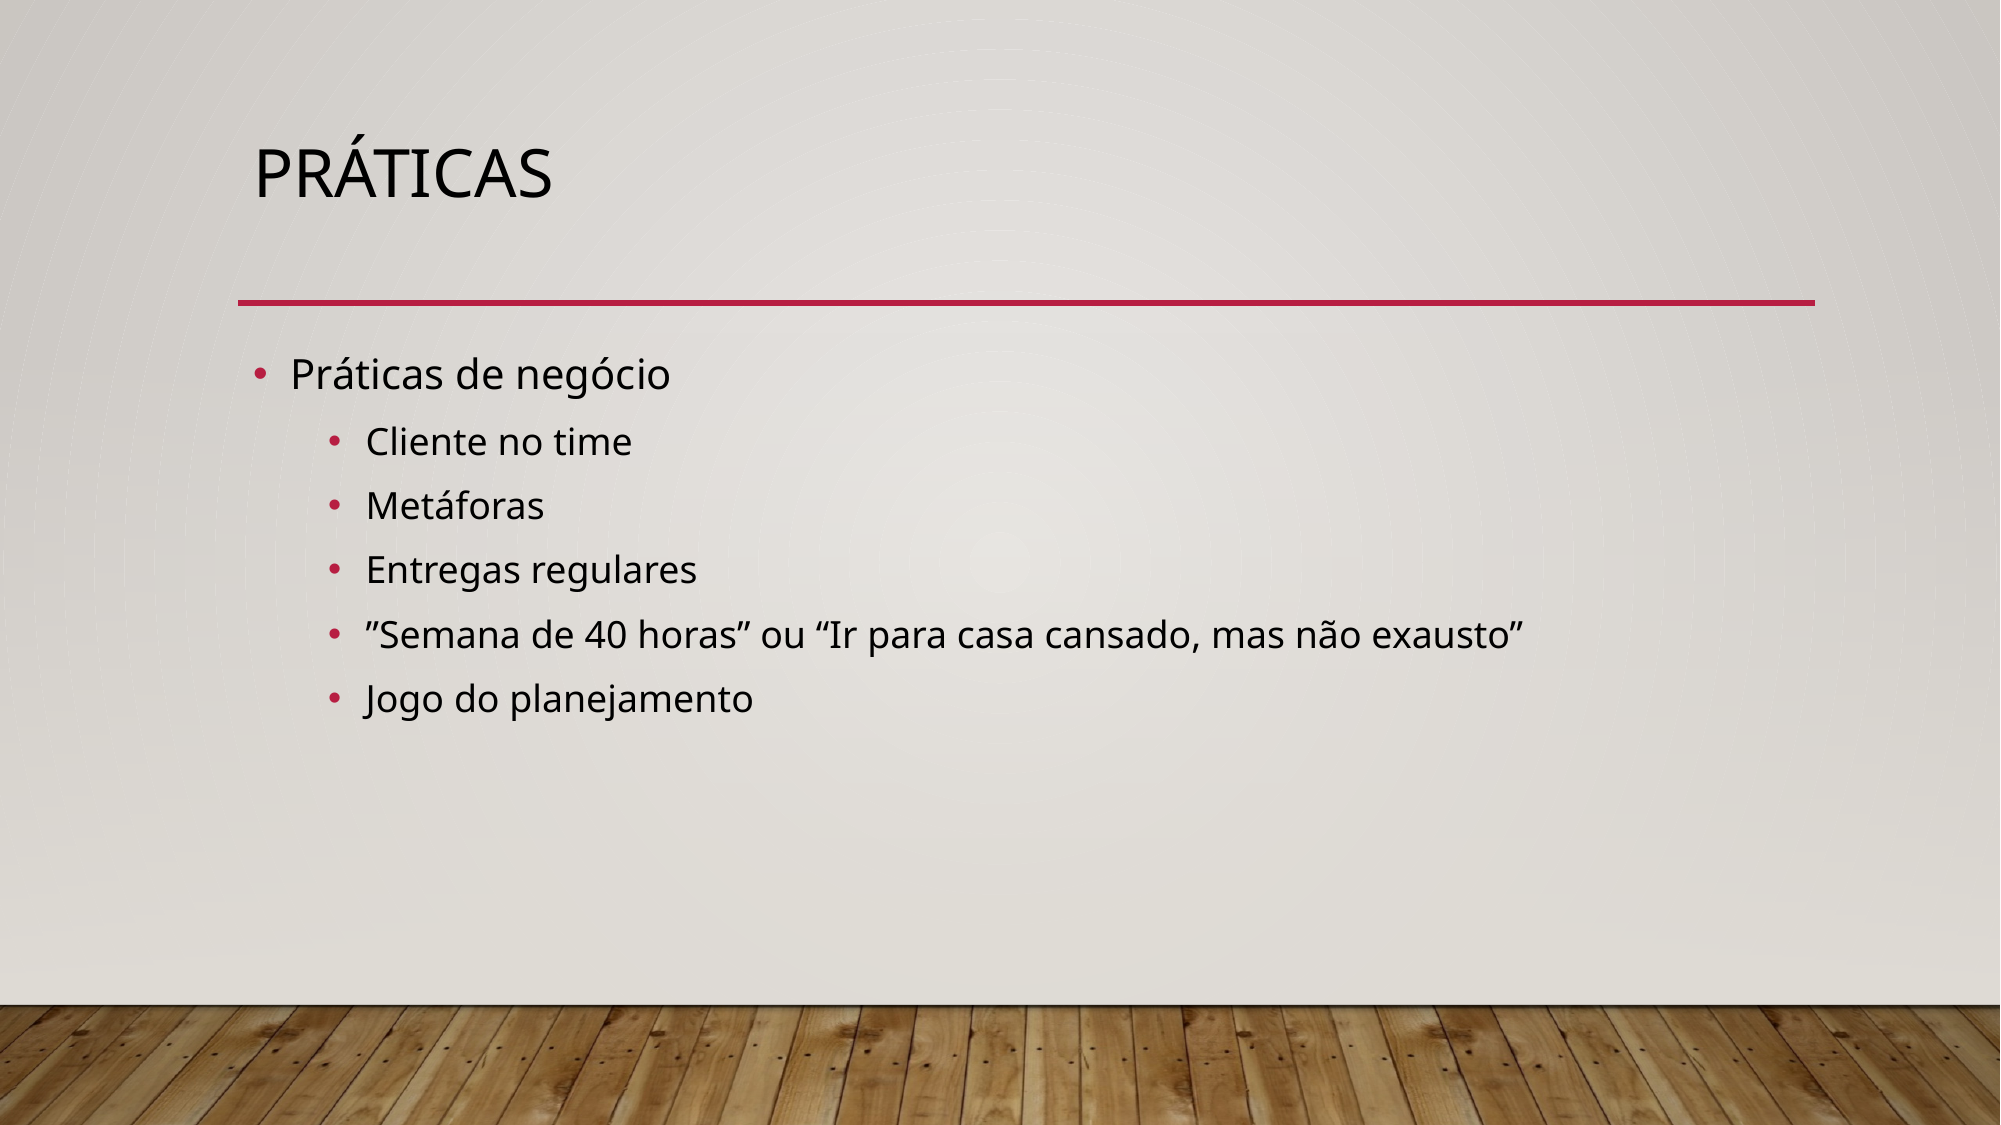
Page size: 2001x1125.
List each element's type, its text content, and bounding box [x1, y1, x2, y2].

list Práticas de negócio Cliente no time Metáforas Entregas regulares ”Semana de 40 horas” ou “Ir para casa cansado, mas não exausto” Jogo do planejamento [238, 330, 1814, 897]
title Práticas [238, 131, 1814, 305]
picture [0, 1005, 2000, 1125]
